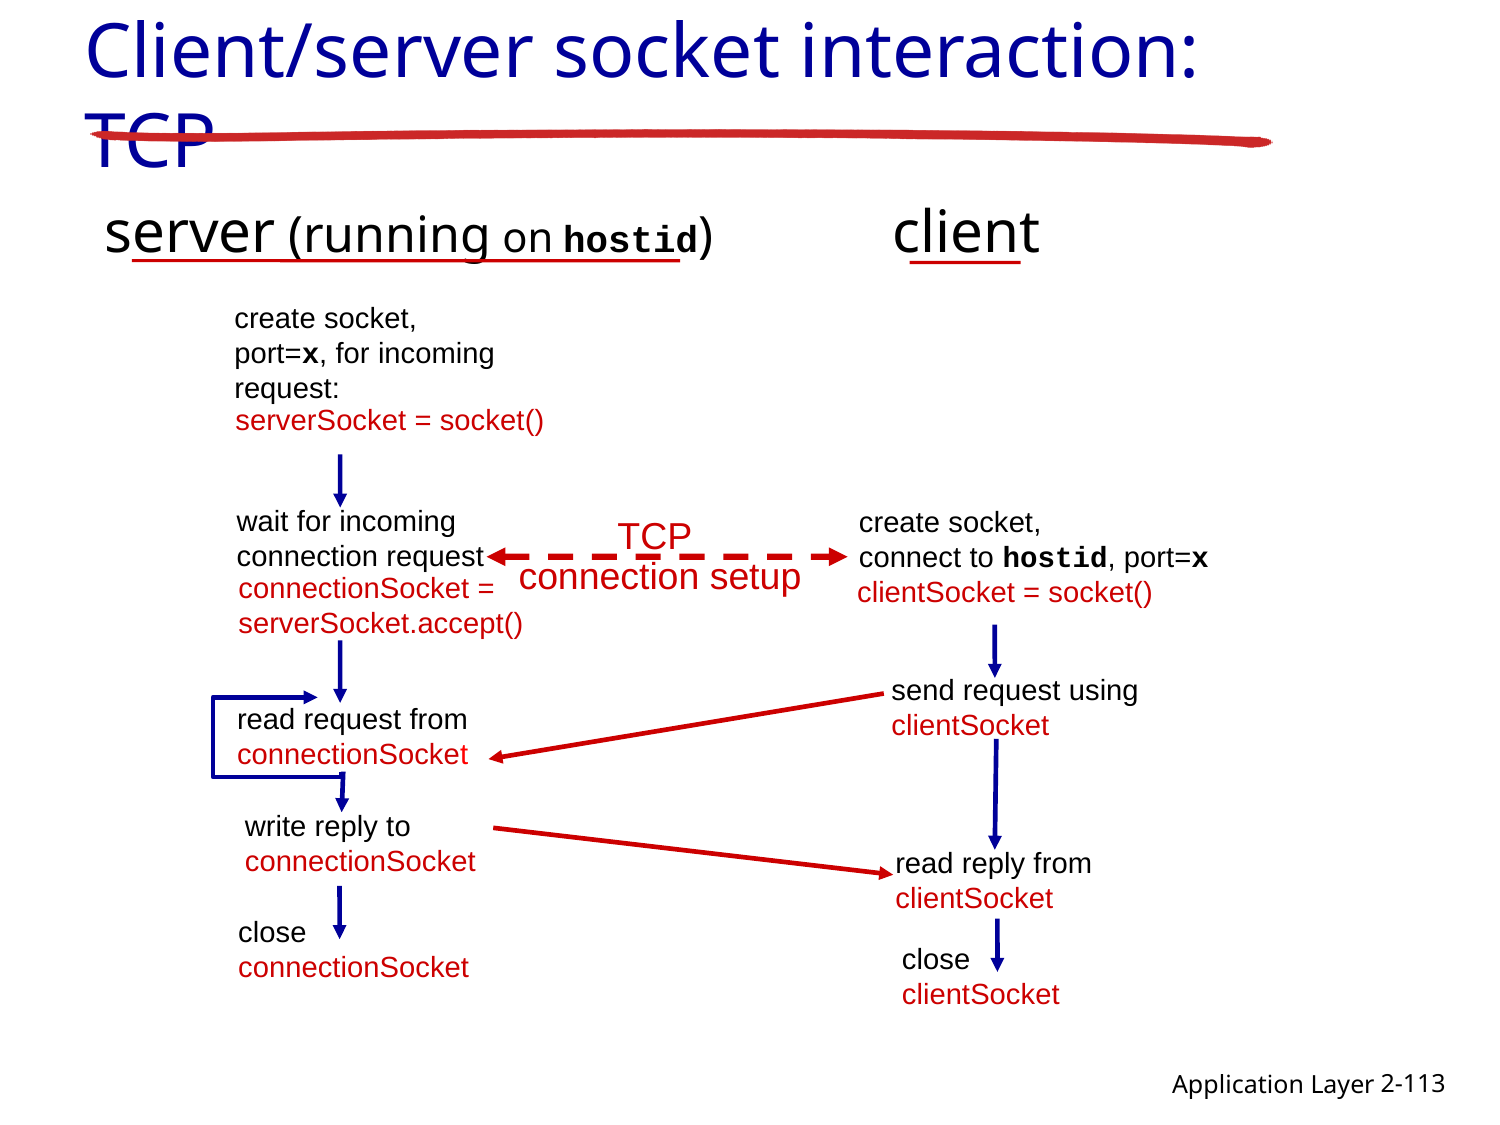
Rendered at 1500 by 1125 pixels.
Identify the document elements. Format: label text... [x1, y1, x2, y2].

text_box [212, 697, 1109, 1019]
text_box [220, 640, 894, 695]
picture [85, 124, 1286, 154]
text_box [488, 624, 1156, 850]
footer Application Layer [914, 1060, 1391, 1109]
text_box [219, 291, 607, 508]
text_box client [877, 186, 1056, 272]
slide_number 2-113 [1365, 1059, 1477, 1106]
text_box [222, 515, 540, 639]
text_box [842, 495, 1230, 616]
title Client/server socket interaction: TCP [69, 14, 1345, 171]
text_box server (running on hostid) [89, 187, 728, 272]
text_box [486, 508, 848, 606]
